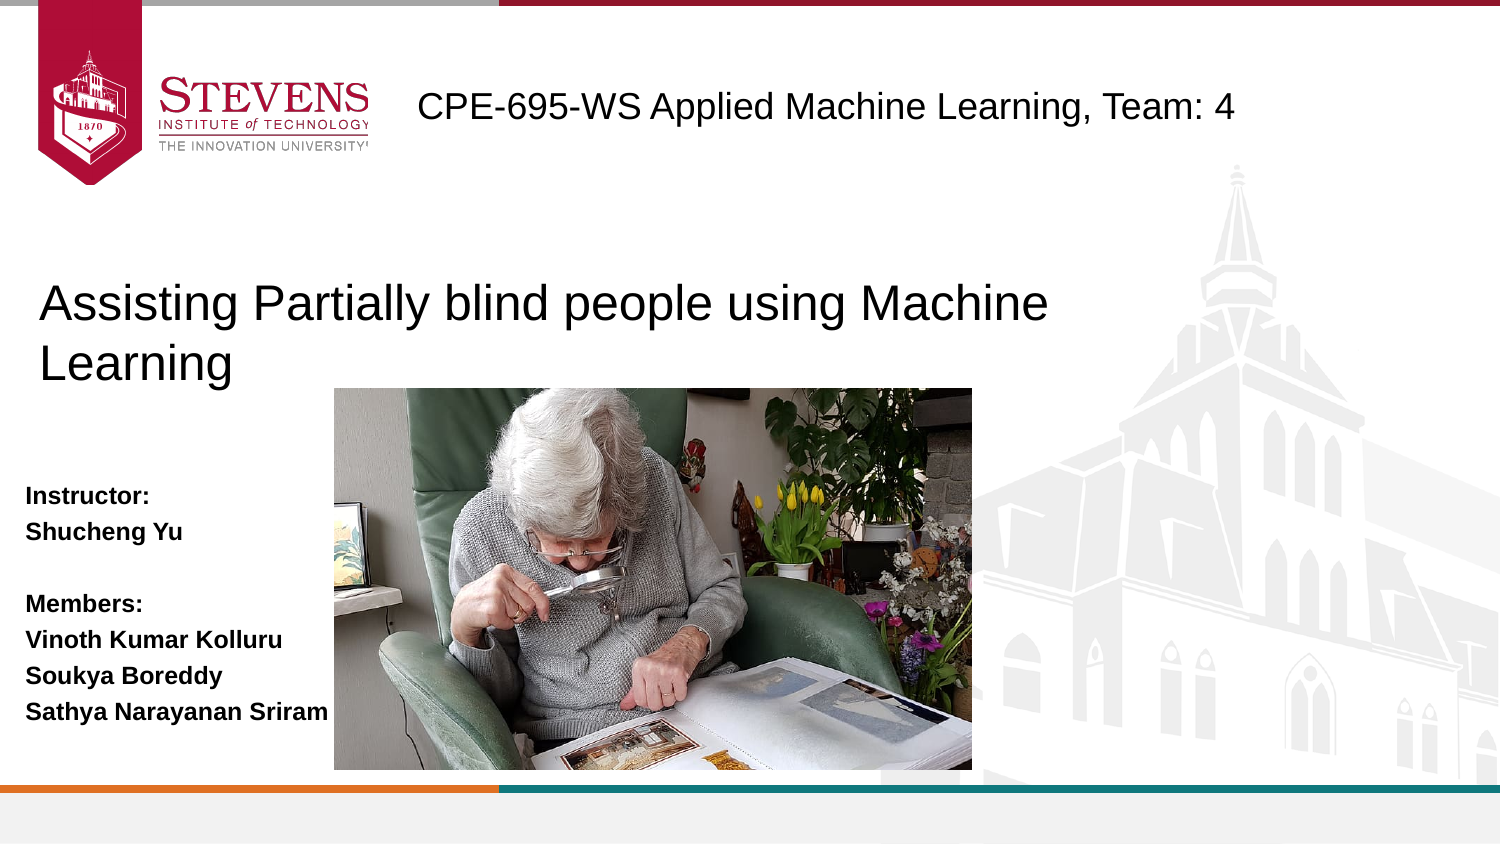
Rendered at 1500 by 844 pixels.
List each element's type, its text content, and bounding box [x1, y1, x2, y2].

list Assisting Partially blind people using Machine Learning [27, 265, 1078, 416]
list Instructor: Shucheng Yu Members: Vinoth Kumar Kolluru Soukya Boreddy Sathya Narayanan Sriram [14, 468, 329, 762]
list CPE-695-WS Applied Machine Learning, Team: 4 [361, 69, 1292, 220]
picture [38, 0, 368, 185]
picture [334, 147, 1500, 785]
